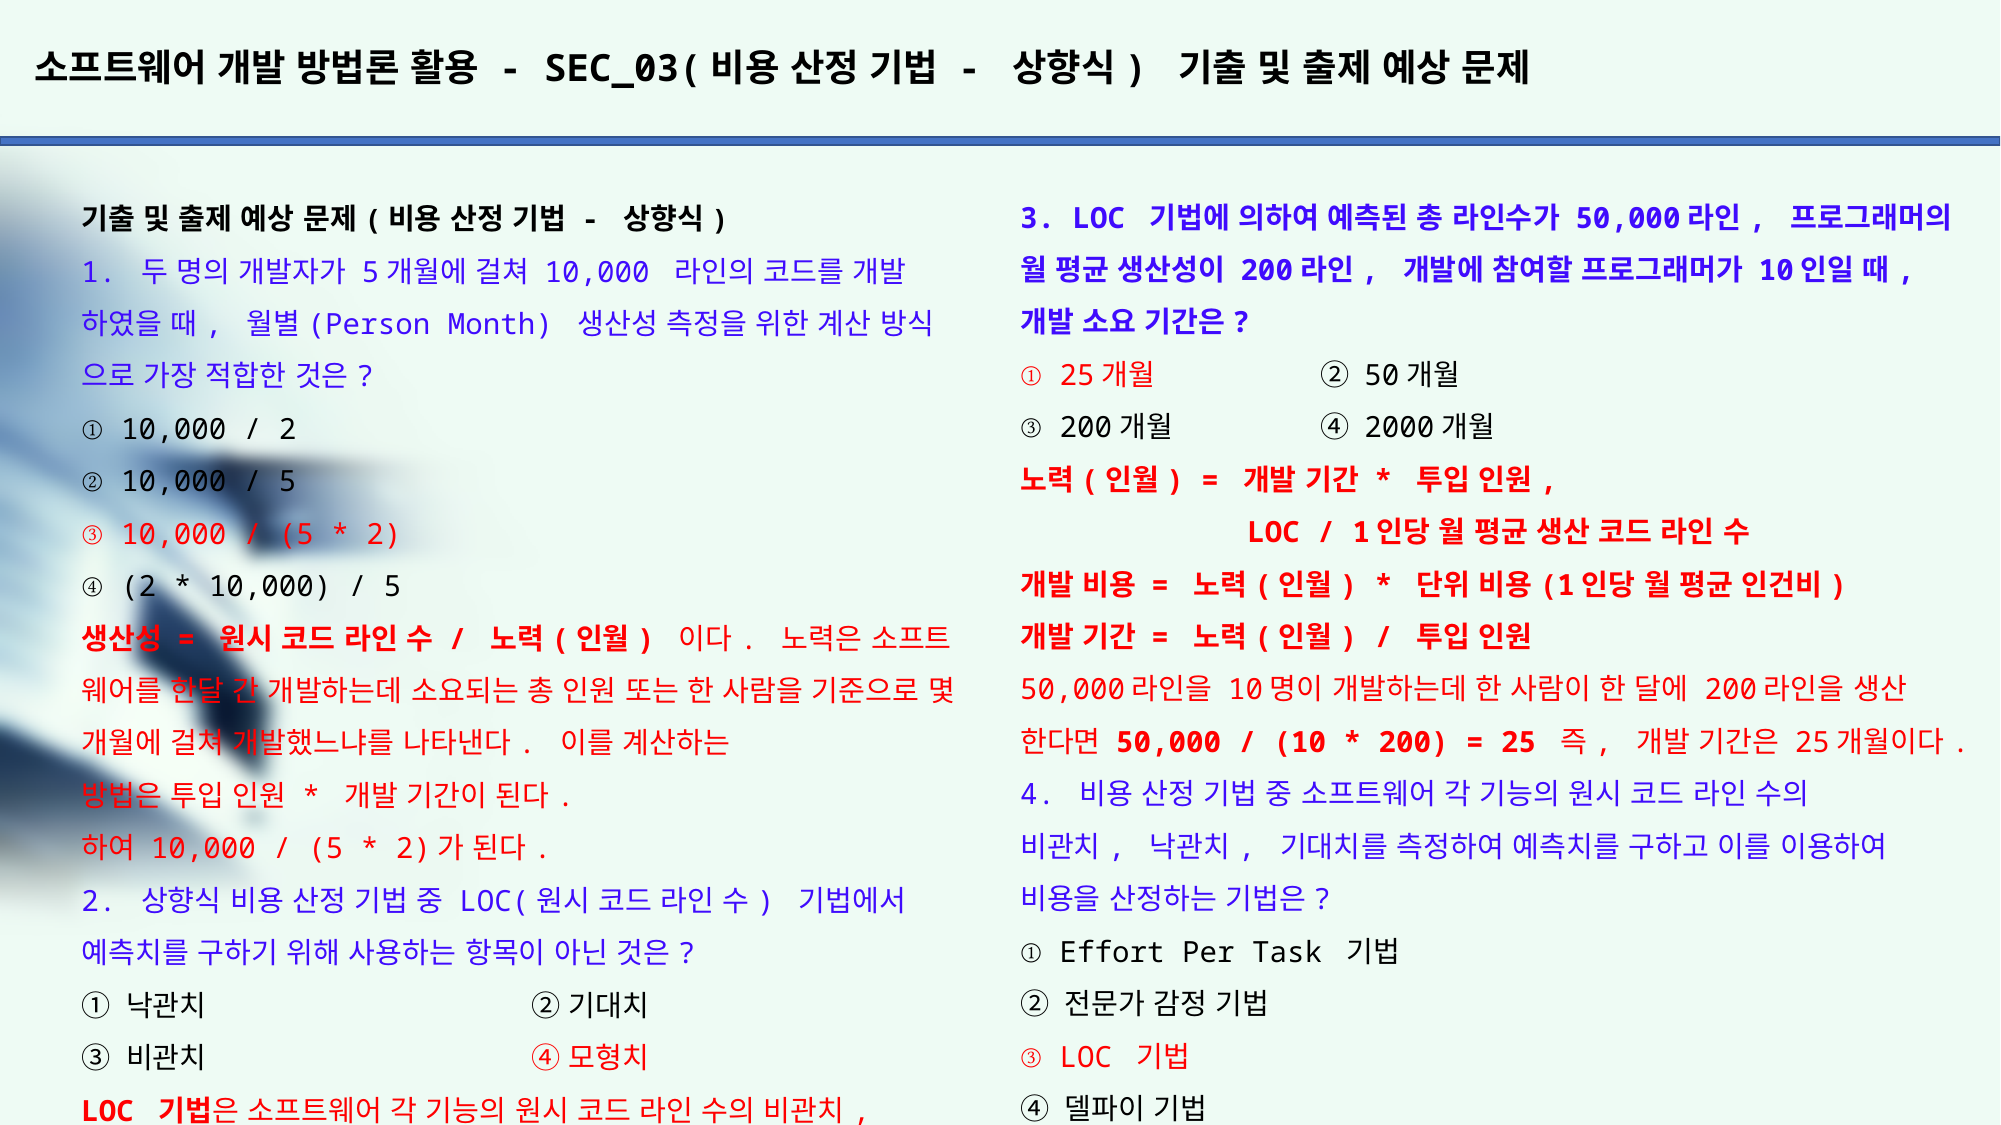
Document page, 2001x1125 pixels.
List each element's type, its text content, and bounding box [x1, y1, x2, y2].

title 소프트웨어 개발 방법론 활용 - SEC_03(비용 산정 기법 - 상향식) 기출 및 출제 예상 문제 [19, 14, 1993, 126]
picture [0, 0, 2000, 136]
picture [0, 146, 2000, 1125]
text_box 3. LOC 기법에 의하여 예측된 총 라인수가 50,000라인, 프로그래머의 월 평균 생산성이 200라인, 개발에 참여할 프로그래머가 10인일 때, 개발 소요 기간은? ① 25개월 ② 50개월 ③ 200개월 ④ 2000개월 노력(인월) = 개발 기간 * 투입 인원, LOC / 1인당 월 평균 생산 코드 라인 수 개발 비용 = 노력(인월) * 단위 비용(1인당 월 평균 인건비) 개발 기간 = 노력(인월) / 투입 인원 50,000라인을 10명이 개발하는데 한 사람이 한 달에 200라인을 생산 한다면 50,000 / (10 * 200) = 25 즉, 개발 기간은 25개월이다. 4. 비용 산정 기법 중 소프트웨어 각 기능의 원시 코드 라인 수의 비관치, 낙관치, 기대치를 측정하여 예측치를 구하고 이를 이용하여 비용을 산정하는 기법은? ① Effort Per Task 기법 ② 전문가 감정 기법 ③ LOC 기법 ④ 델파이 기법 Effort Per Task(개발 단계별 인월수) 기법 개발 단계별 인원수 기법은 LOC 기법을 보완하기 위해서 생겨난 기법 으로, 각 기능을 구현시키는데 필요한 노력을 생명 주기의 각 단계별로 산정한다. ▶ LOC 기법보다 더 정확하다. 전문가 감정 기법(하향식 기법) 전문가 감정 기법은 조직 내에 있는 경험이 많은 2명 이상의 전문가 에게 비용 산정을 의뢰하는 기법이다. 가장 편리하고 신속하게 비용을 산정할 수 있으며, 의뢰자로부터 믿음을 얻을 수 있으며, 새로운 프로젝트에는 과거의 프로젝트와 다른 요소들이 있다는 것을 간과할 수 있다. 새로운 프로젝트와 유사한 프로젝트에 대한 경험이 없을 수도 있으며, 지극히 개인적이고 주관적일 수 있다. 델파이 기법(하향식 기법) 델파이 기법은 전문가 감정 기법의 주관적인 편견을 보완하기 위해서 많은 전문가의 의견을 종합하여 산정하는 기법이다. 전문가들의 편견 이나 분위기에 지배되지 않도록 한 명의 조정자와 여러 전문가로 구성 된다. [1005, 174, 2000, 1125]
text_box 기출 및 출제 예상 문제(비용 산정 기법 - 상향식) 1. 두 명의 개발자가 5개월에 걸쳐 10,000 라인의 코드를 개발 하였을 때, 월별(Person Month) 생산성 측정을 위한 계산 방식 으로 가장 적합한 것은? ① 10,000 / 2 ② 10,000 / 5 ③ 10,000 / (5 * 2) ④ (2 * 10,000) / 5 생산성 = 원시 코드 라인 수 / 노력(인월) 이다. 노력은 소프트 웨어를 한달 간 개발하는데 소요되는 총 인원 또는 한 사람을 기준으로 몇 개월에 걸쳐 개발했느냐를 나타낸다. 이를 계산하는 방법은 투입 인원 * 개발 기간이 된다. 하여 10,000 / (5 * 2)가 된다. 2. 상향식 비용 산정 기법 중 LOC(원시 코드 라인 수) 기법에서 예측치를 구하기 위해 사용하는 항목이 아닌 것은? ① 낙관치 ② 기대치 ③ 비관치 ④ 모형치 LOC 기법은 소프트웨어 각 기능의 원시 코드 라인 수의 비관치, 낙관치, 기대치를 측정하여 예측치를 구하고 이를 이용하여 비용을 산정하는 기법이다. ▶ 측정이 용이하고 이해하기 쉬워 가장 많이 사용된다. ▶ 예측치를 이용하여 생산성, 노력, 개발 기간 등의 비용을 산정 한다. ▶ 비관치 : 가장 많이 측정된 코드 라인 수 ▶ 낙관치 : 가장 적게 측정된 코드 라인 수 ▶ 기대치 : 측정된 모든 코드 라인 수의 평균 [66, 175, 1000, 1125]
